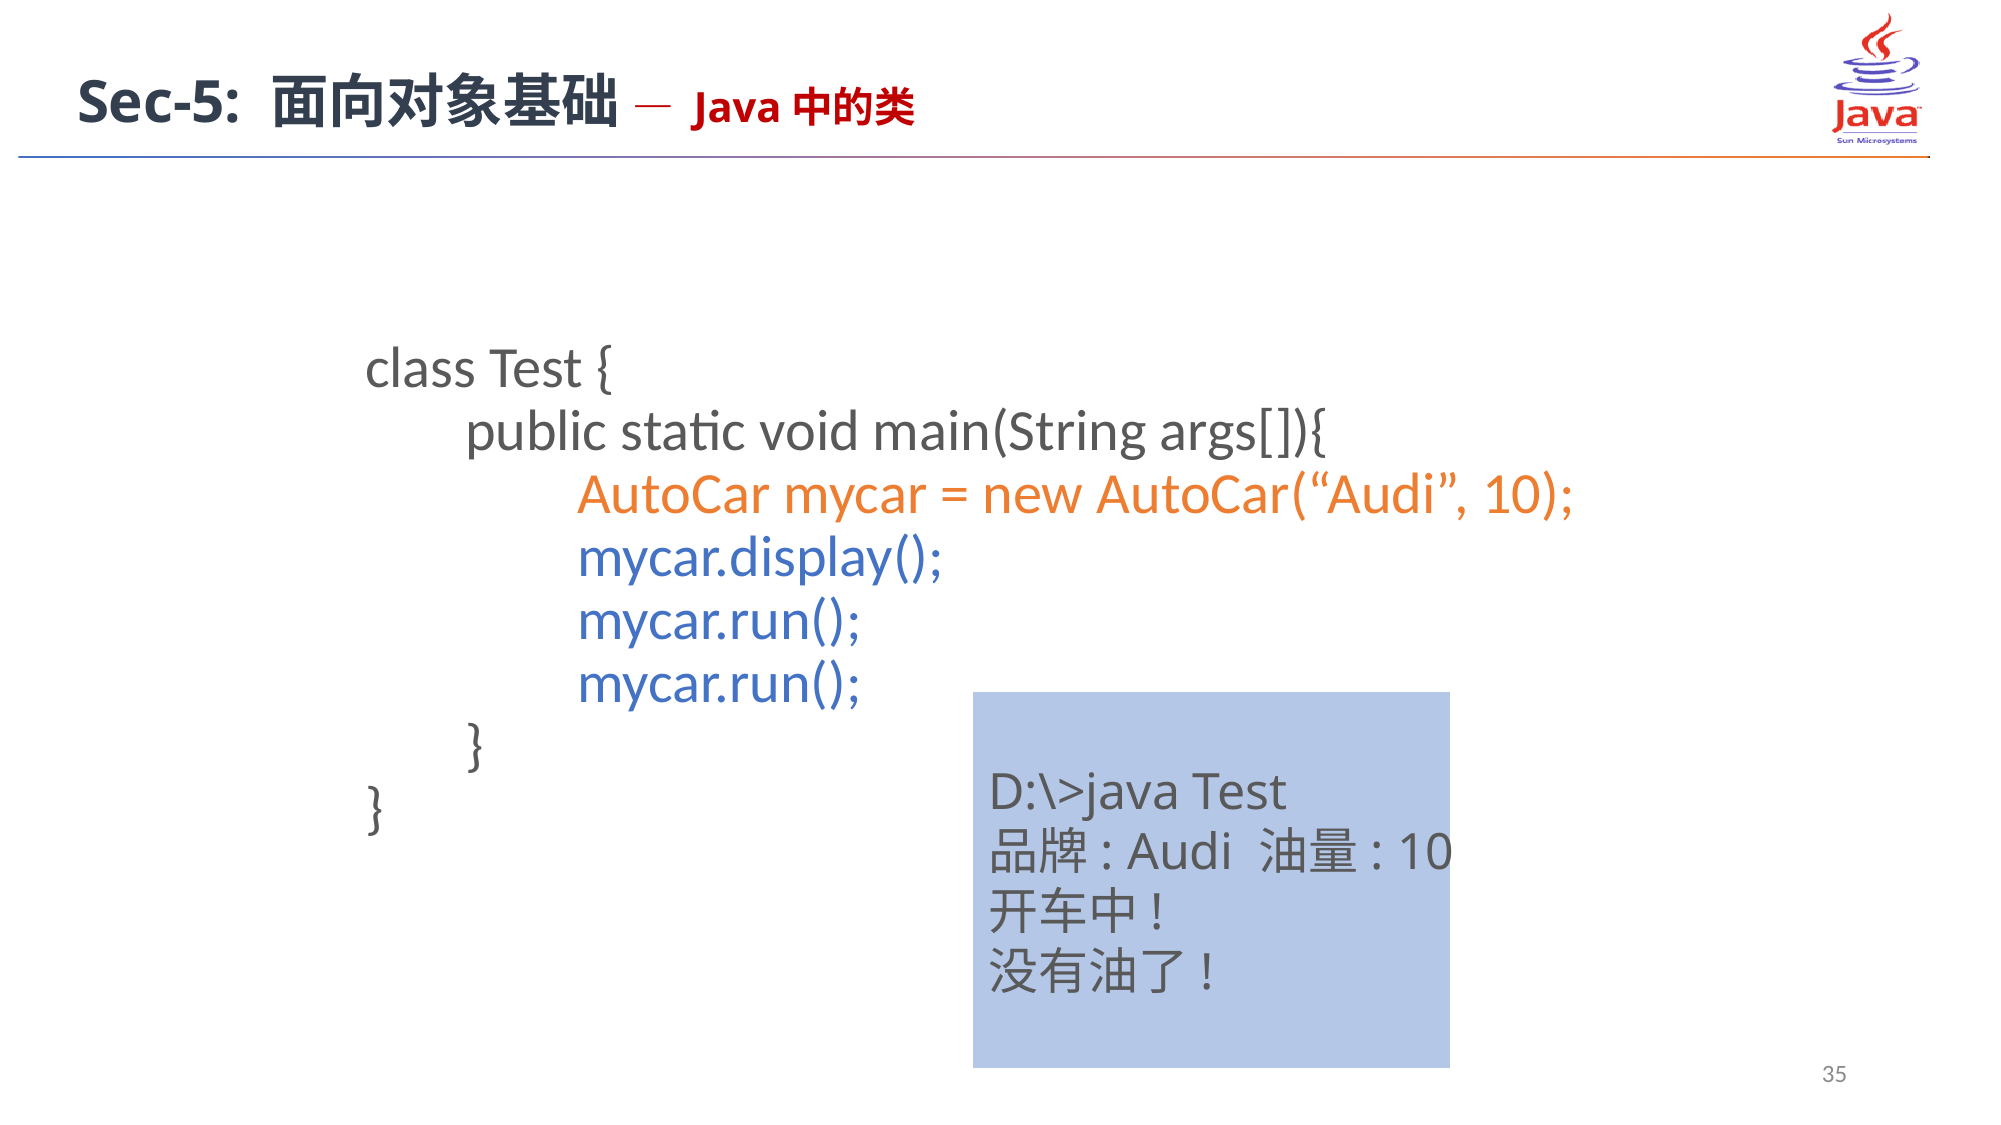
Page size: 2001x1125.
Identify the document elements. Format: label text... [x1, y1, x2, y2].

picture [1825, 9, 1930, 149]
text_box D:\>java Test 品牌: Audi 油量: 10 开车中! 没有油了! [973, 692, 1449, 1068]
slide_number 35 [1412, 1042, 1863, 1103]
text_box Sec-5: 面向对象基础 — Java中的类 [75, 62, 1047, 135]
text_box class Test { public static void main(String args[]){ AutoCar mycar = new AutoCar(“Audi”, 10); mycar.display(); mycar.run(); mycar.run(); } } [350, 329, 1603, 849]
